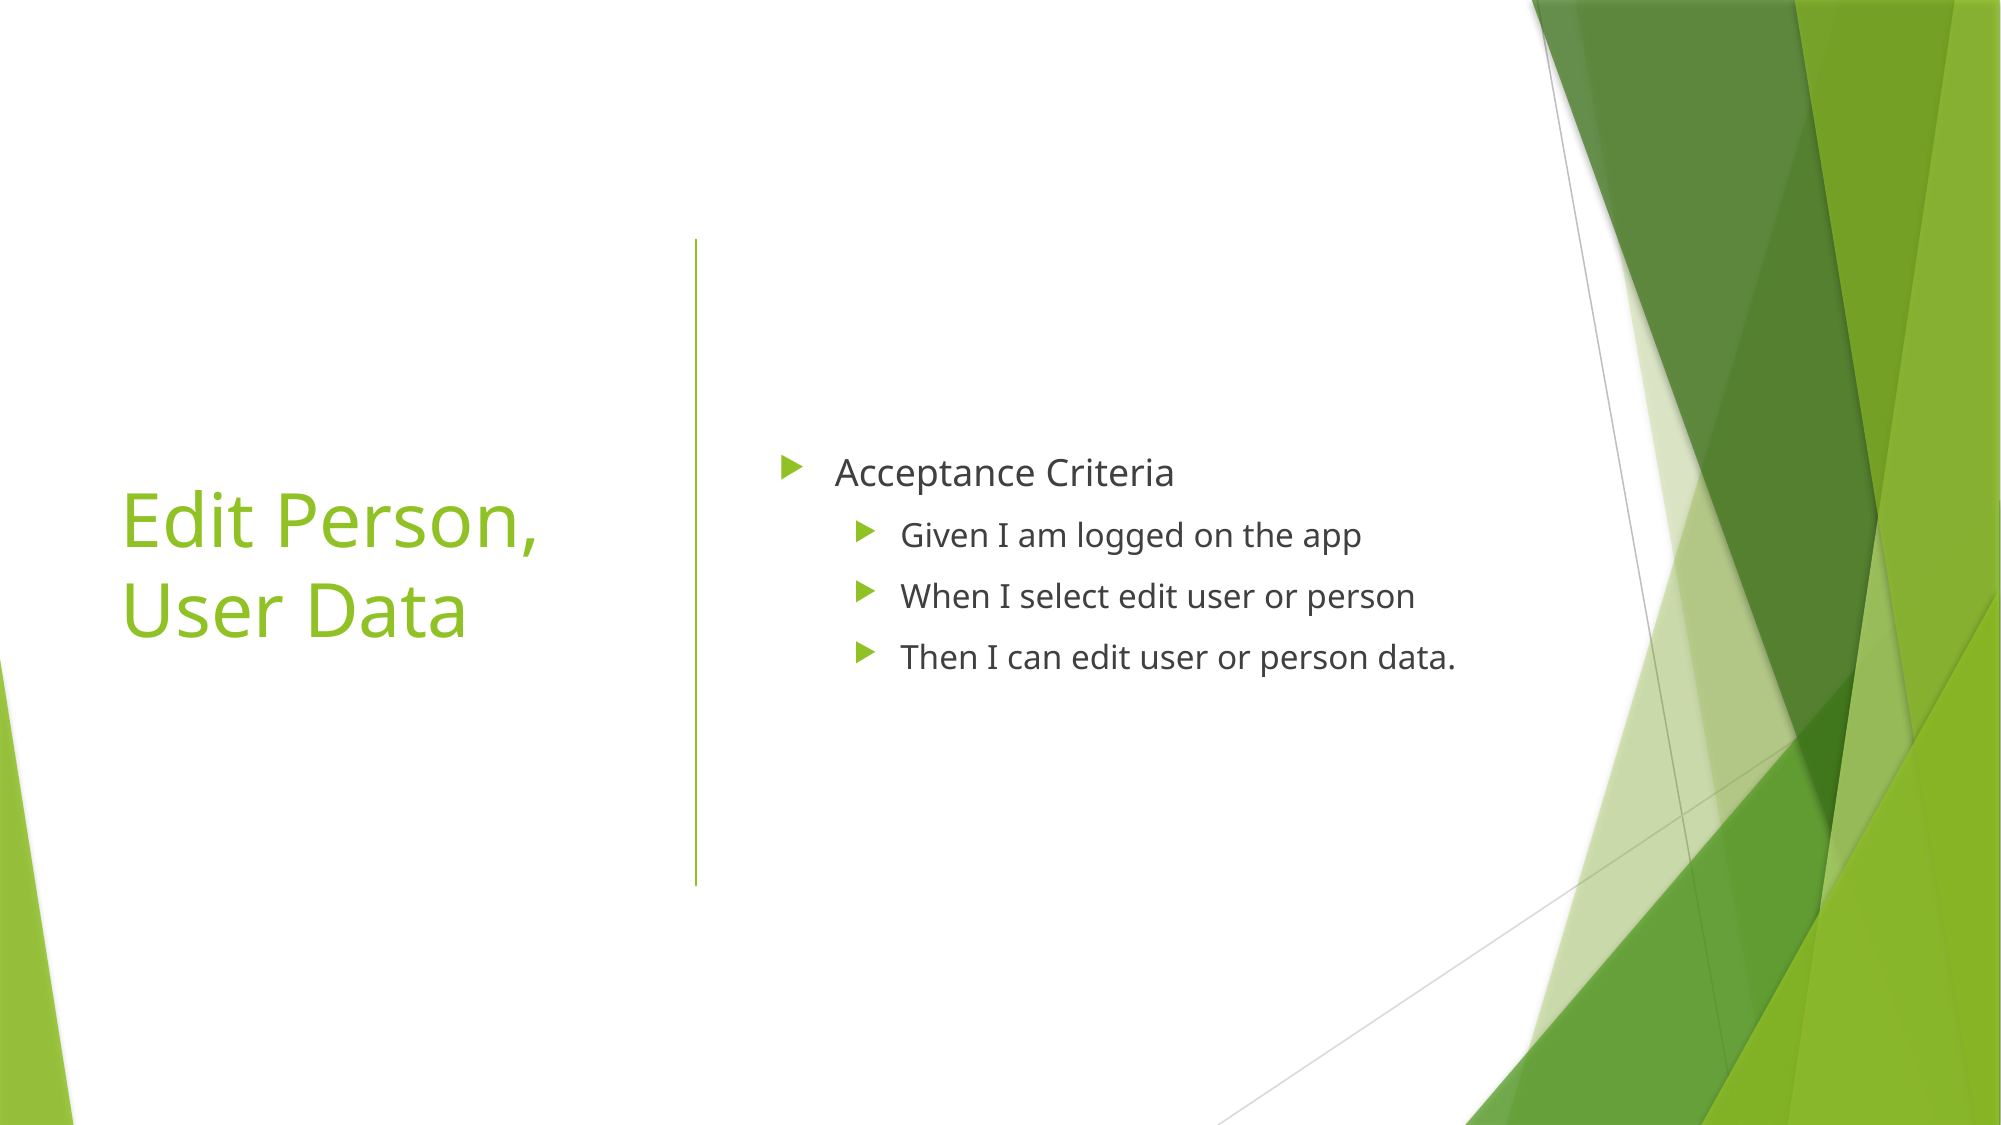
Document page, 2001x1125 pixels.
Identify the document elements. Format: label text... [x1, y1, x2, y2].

title Edit Person, User Data [105, 133, 658, 991]
list Acceptance Criteria Given I am logged on the app When I select edit user or person Then I can edit user or person data. [763, 133, 1522, 991]
